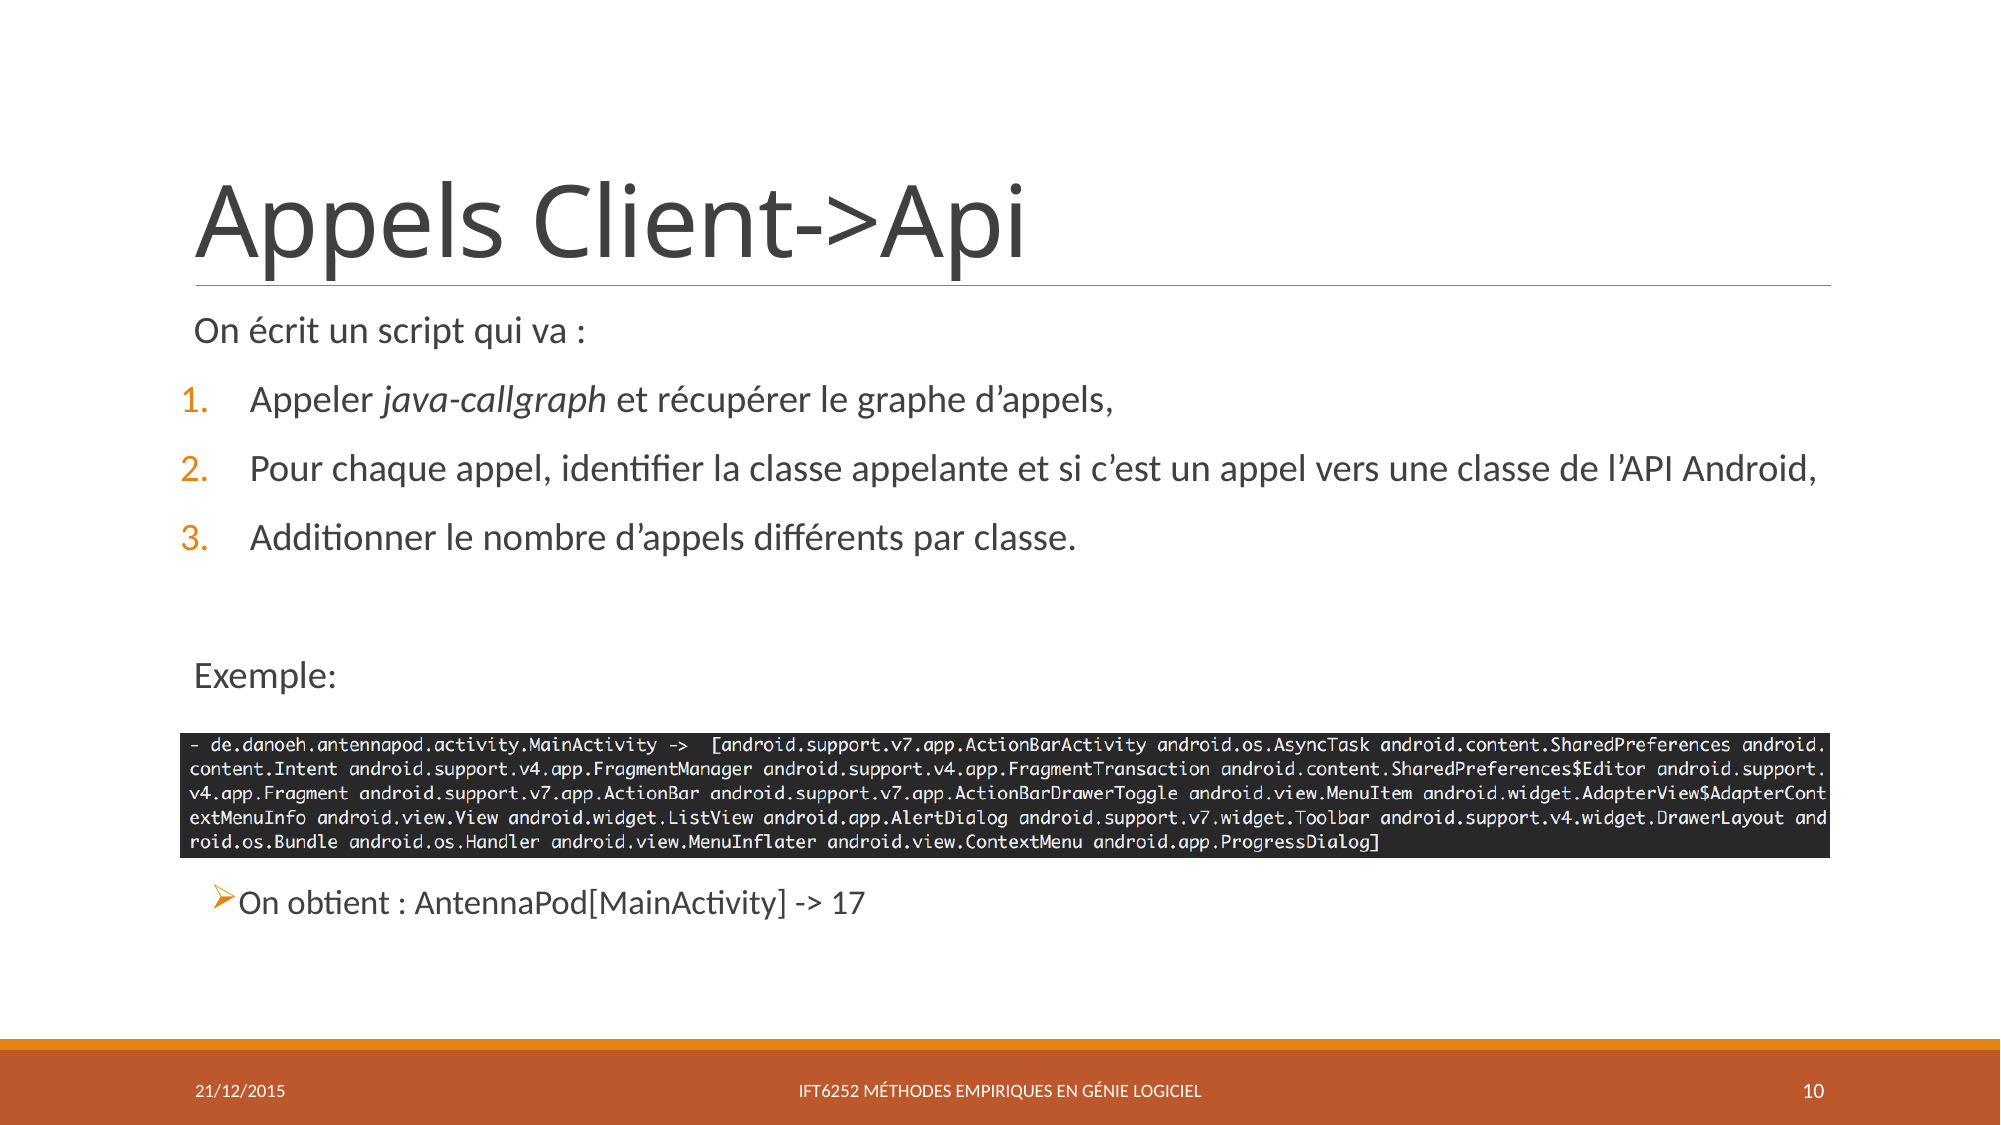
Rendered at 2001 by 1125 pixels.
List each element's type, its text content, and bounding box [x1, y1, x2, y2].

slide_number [180, 1059, 586, 1120]
list On écrit un script qui va : Appeler java-callgraph et récupérer le graphe d’appels, Pour chaque appel, identifier la classe appelante et si c’est un appel vers une classe de l’API Android, Additionner le nombre d’appels différents par classe. Exemple: On obtient : AntennaPod[MainActivity] -> 17 [180, 302, 1830, 731]
list On écrit un script qui va : Appeler java-callgraph et récupérer le graphe d’appels, Pour chaque appel, identifier la classe appelante et si c’est un appel vers une classe de l’API Android, Additionner le nombre d’appels différents par classe. Exemple: On obtient : AntennaPod[MainActivity] -> 17 [180, 868, 1830, 963]
picture [179, 733, 1831, 859]
footer IFT6252 Méthodes empiriques en génie logiciel [604, 1059, 1396, 1120]
title Appels Client->Api [180, 47, 1830, 285]
slide_number 10 [1624, 1059, 1840, 1120]
